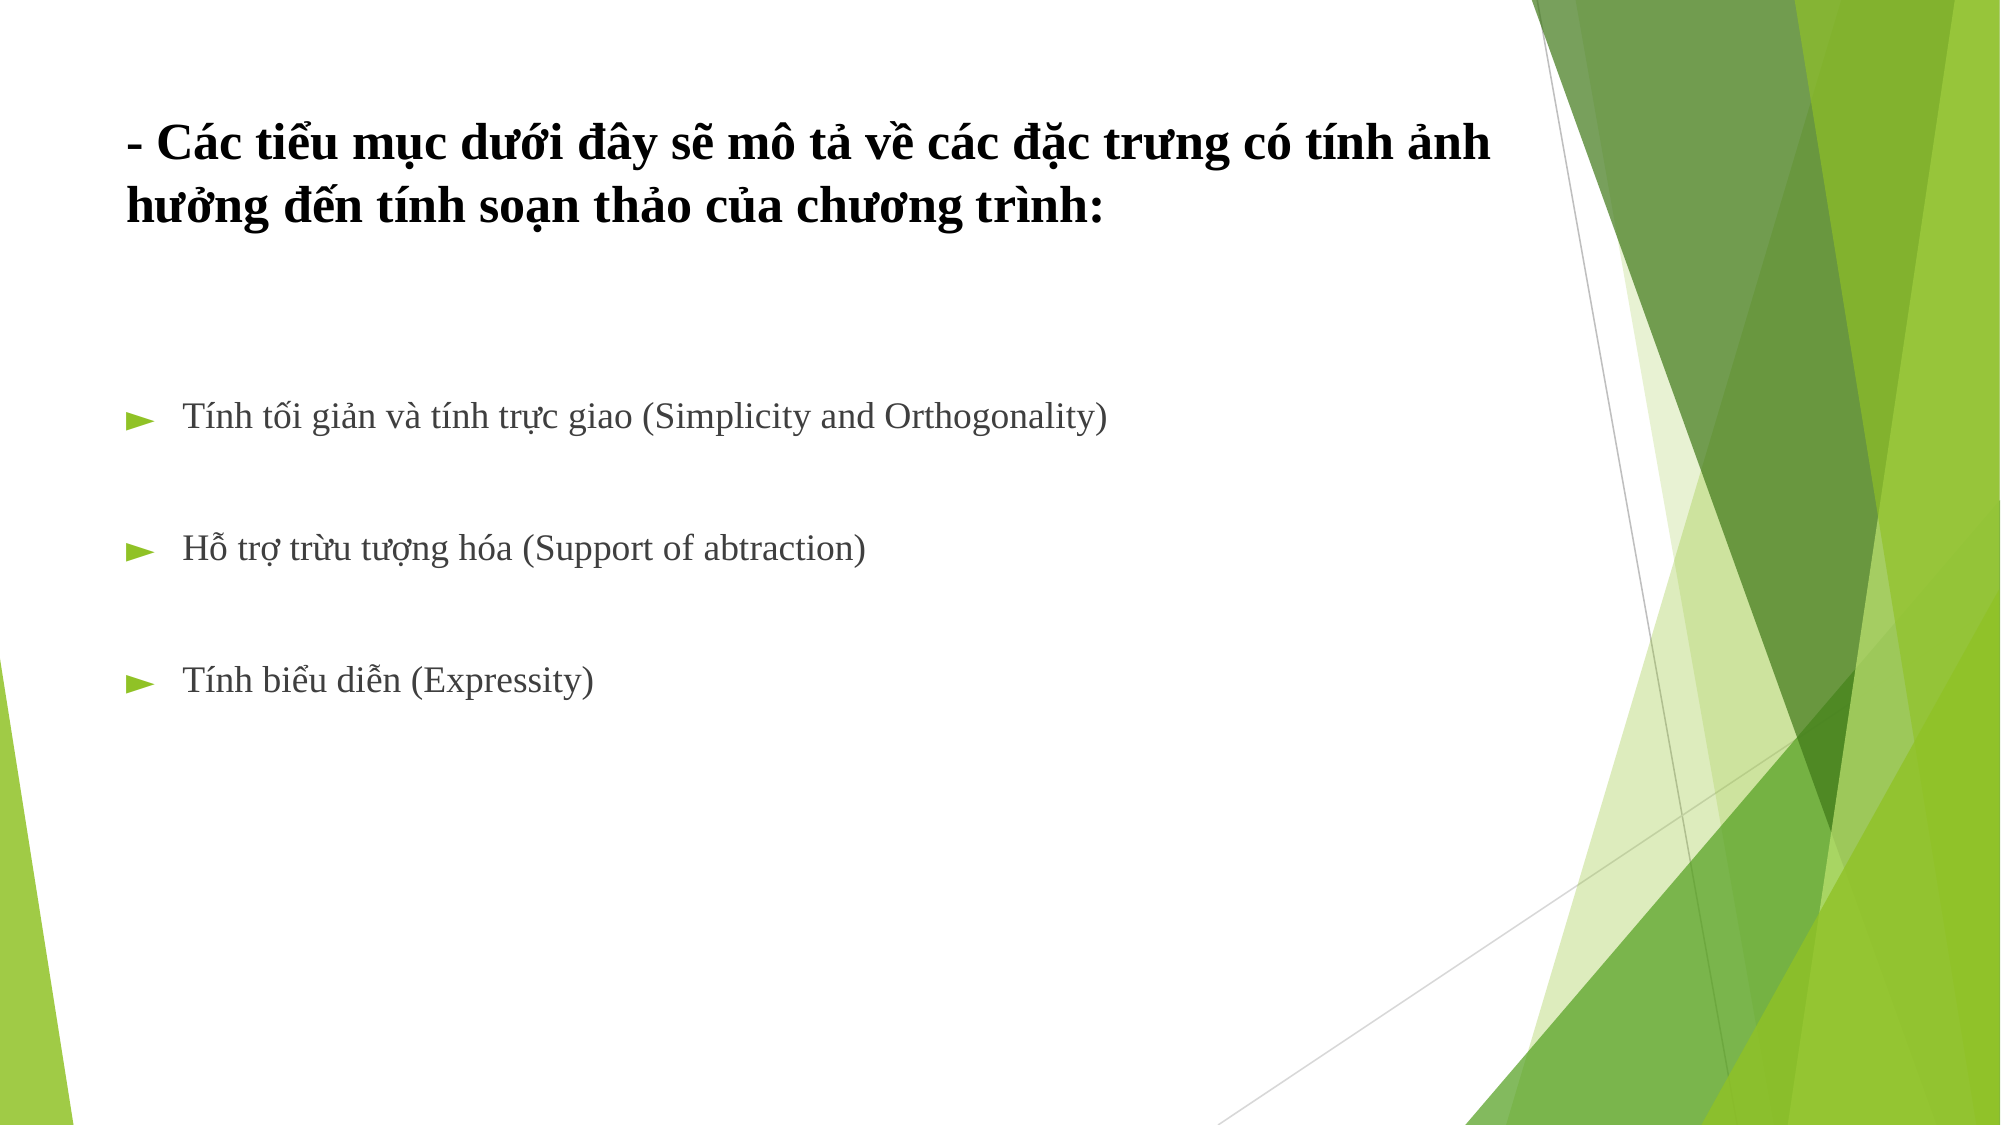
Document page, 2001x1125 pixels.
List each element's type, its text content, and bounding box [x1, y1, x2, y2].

title - Các tiểu mục dưới đây sẽ mô tả về các đặc trưng có tính ảnh hưởng đến tính soạn thảo của chương trình: [111, 99, 1522, 317]
list Tính tối giản và tính trực giao (Simplicity and Orthogonality) Hỗ trợ trừu tượng hóa (Support of abtraction) Tính biểu diễn (Expressity) [111, 383, 1522, 991]
